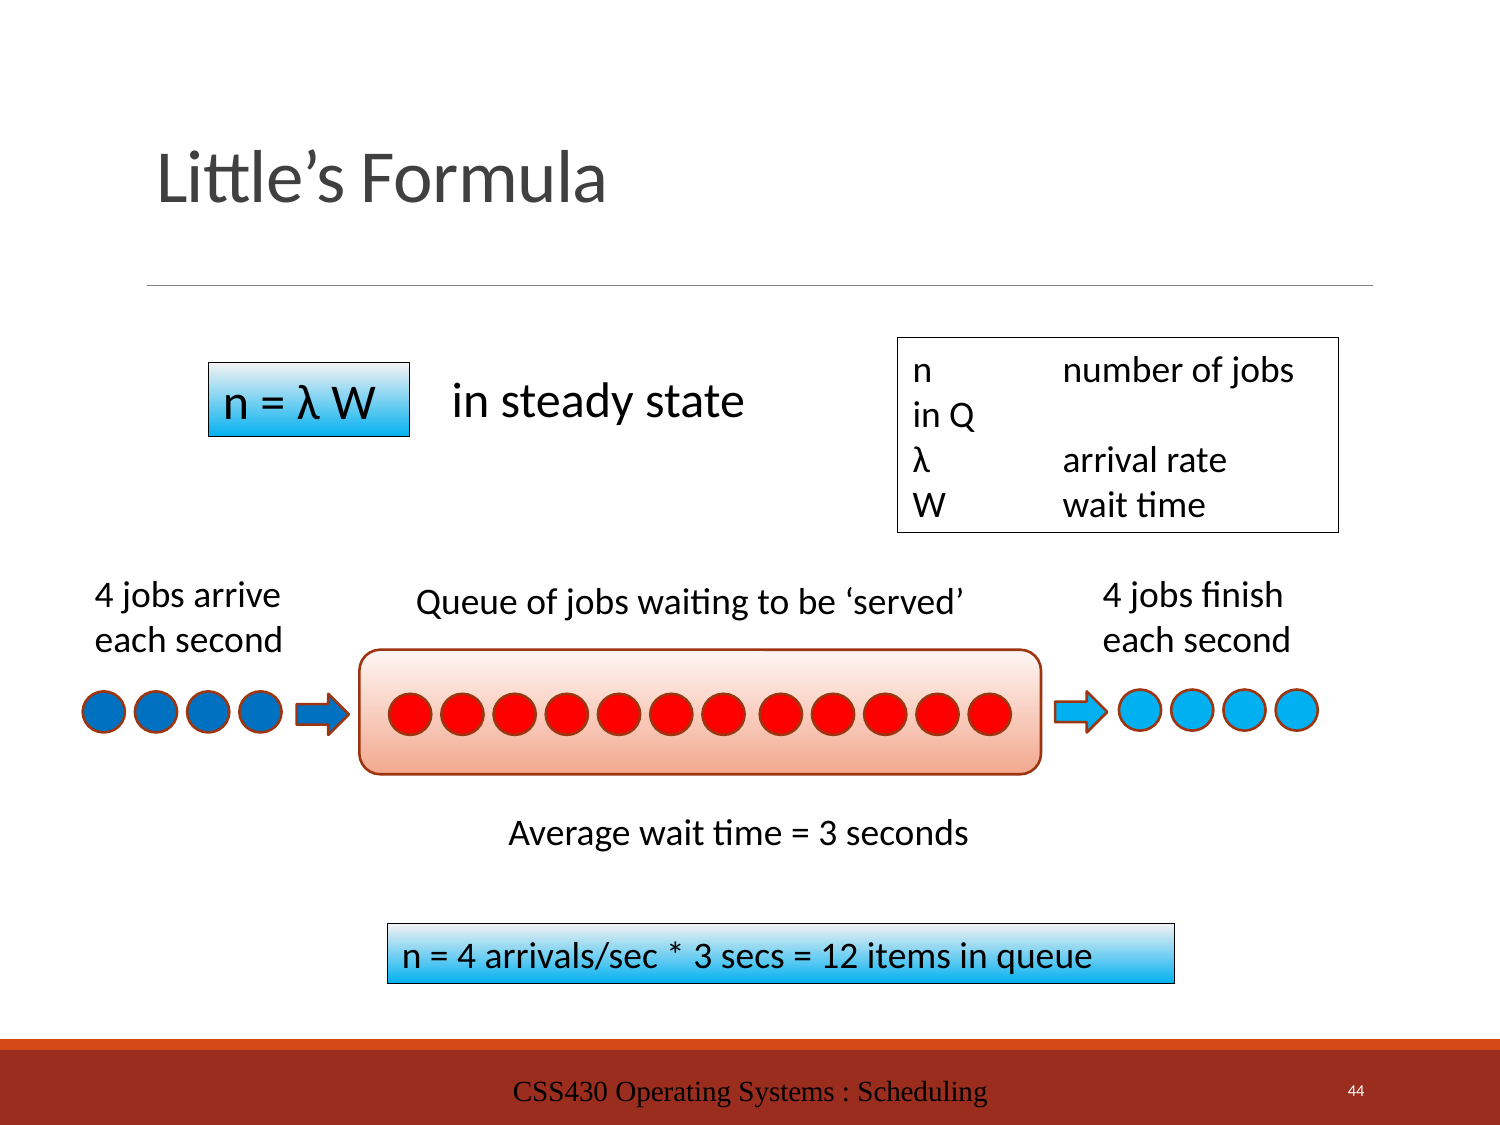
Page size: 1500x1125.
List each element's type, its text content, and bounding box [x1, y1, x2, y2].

slide_number 44 [1218, 1059, 1380, 1120]
text_box [238, 690, 283, 734]
text_box [1274, 688, 1320, 732]
text_box [967, 692, 1013, 737]
text_box [862, 692, 908, 737]
text_box [1117, 688, 1163, 732]
text_box [915, 692, 960, 737]
text_box [295, 692, 350, 737]
text_box [358, 648, 1043, 776]
text_box [648, 692, 694, 737]
text_box [810, 692, 856, 737]
text_box 4 jobs finish each second [1087, 562, 1369, 668]
text_box [133, 690, 179, 734]
text_box Queue of jobs waiting to be ‘served’ [401, 570, 999, 630]
text_box [701, 692, 746, 737]
text_box [596, 692, 642, 737]
text_box [1053, 690, 1109, 734]
text_box n number of jobs in Q λ arrival rate W wait time [897, 337, 1339, 533]
text_box Average wait time = 3 seconds [493, 800, 1041, 861]
text_box [1169, 688, 1215, 732]
text_box in steady state [436, 360, 777, 436]
title Little’s Formula [140, 100, 1379, 226]
text_box [758, 692, 804, 737]
text_box [387, 692, 433, 737]
text_box [544, 692, 590, 737]
footer CSS430 Operating Systems : Scheduling [453, 1059, 1047, 1120]
text_box n = λ W [208, 362, 410, 437]
text_box [81, 690, 127, 734]
text_box [492, 692, 538, 737]
text_box [1222, 688, 1267, 732]
text_box [440, 692, 485, 737]
text_box [185, 690, 231, 734]
text_box n = 4 arrivals/sec * 3 secs = 12 items in queue [387, 923, 1175, 984]
text_box 4 jobs arrive each second [79, 562, 337, 668]
